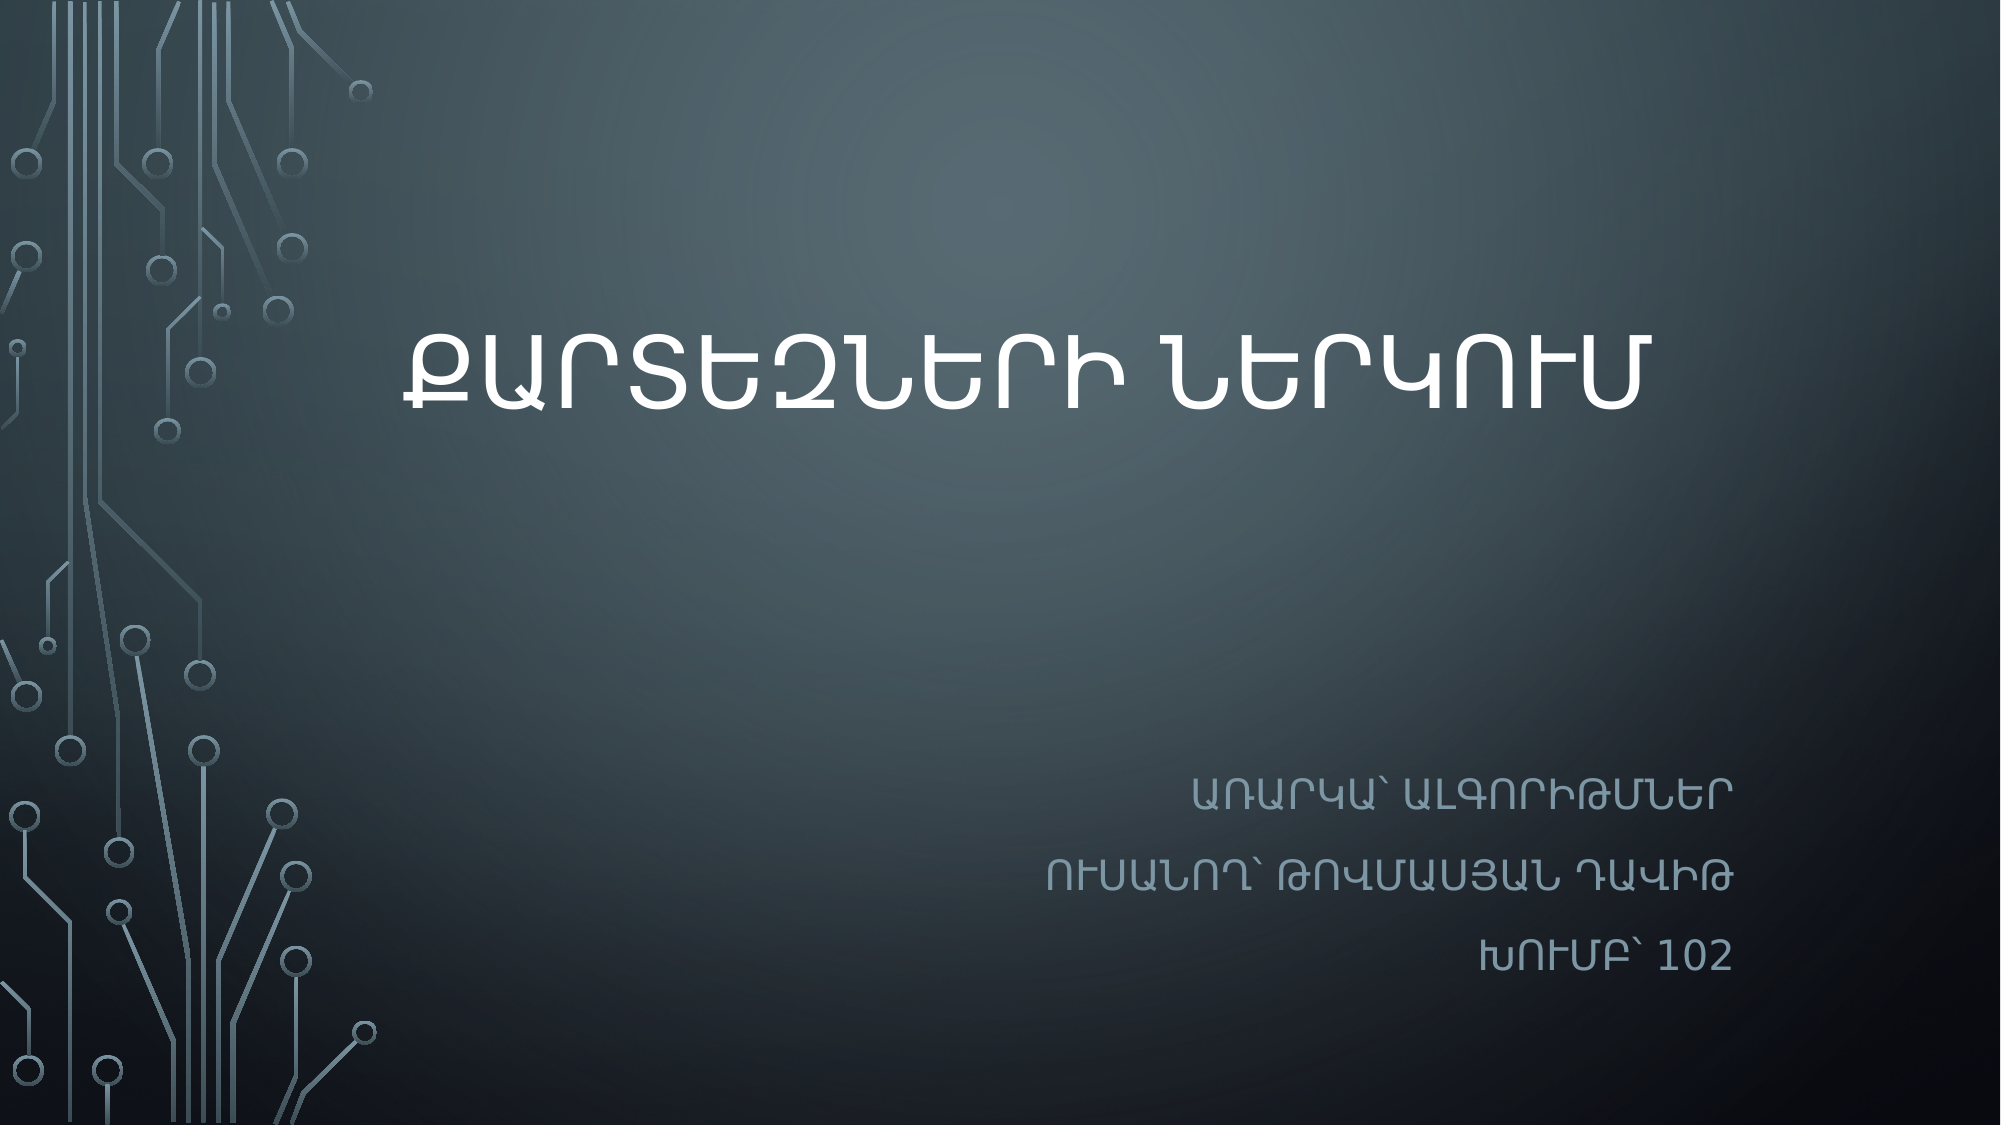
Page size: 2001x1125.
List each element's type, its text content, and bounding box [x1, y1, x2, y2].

title Քարտեզների ներկում [307, 165, 1750, 558]
subtitle Առարկա՝ ԱլգորիԹՄՆԵՐ Ուսանող՝ թովմասյան դավիթ Խումբ՝ 102 [307, 750, 1750, 1022]
